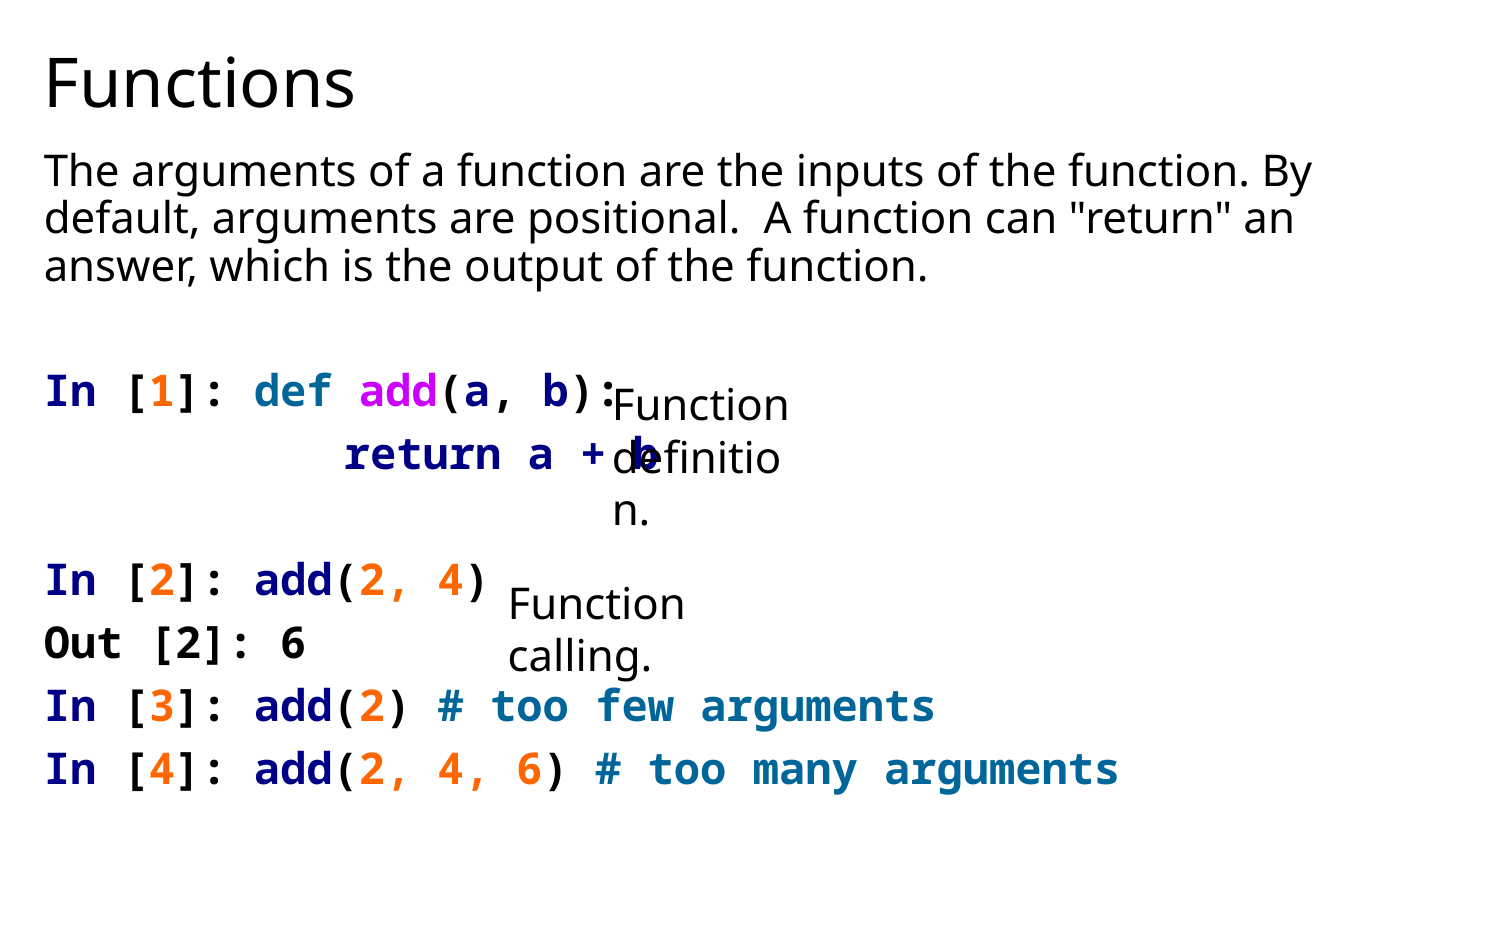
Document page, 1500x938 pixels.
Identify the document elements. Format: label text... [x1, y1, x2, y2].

text_box Function calling. [492, 567, 702, 688]
list The arguments of a function are the inputs of the function. By default, arguments are positional. A function can "return" an answer, which is the output of the function. In [1]: def add(a, b): return a + b In [2]: add(2, 4) Out [2]: 6 In [3]: add(2) # too few arguments In [4]: add(2, 4, 6) # too many arguments [28, 141, 1401, 916]
text_box Function definition. [597, 369, 806, 542]
title Functions [28, 28, 1186, 141]
